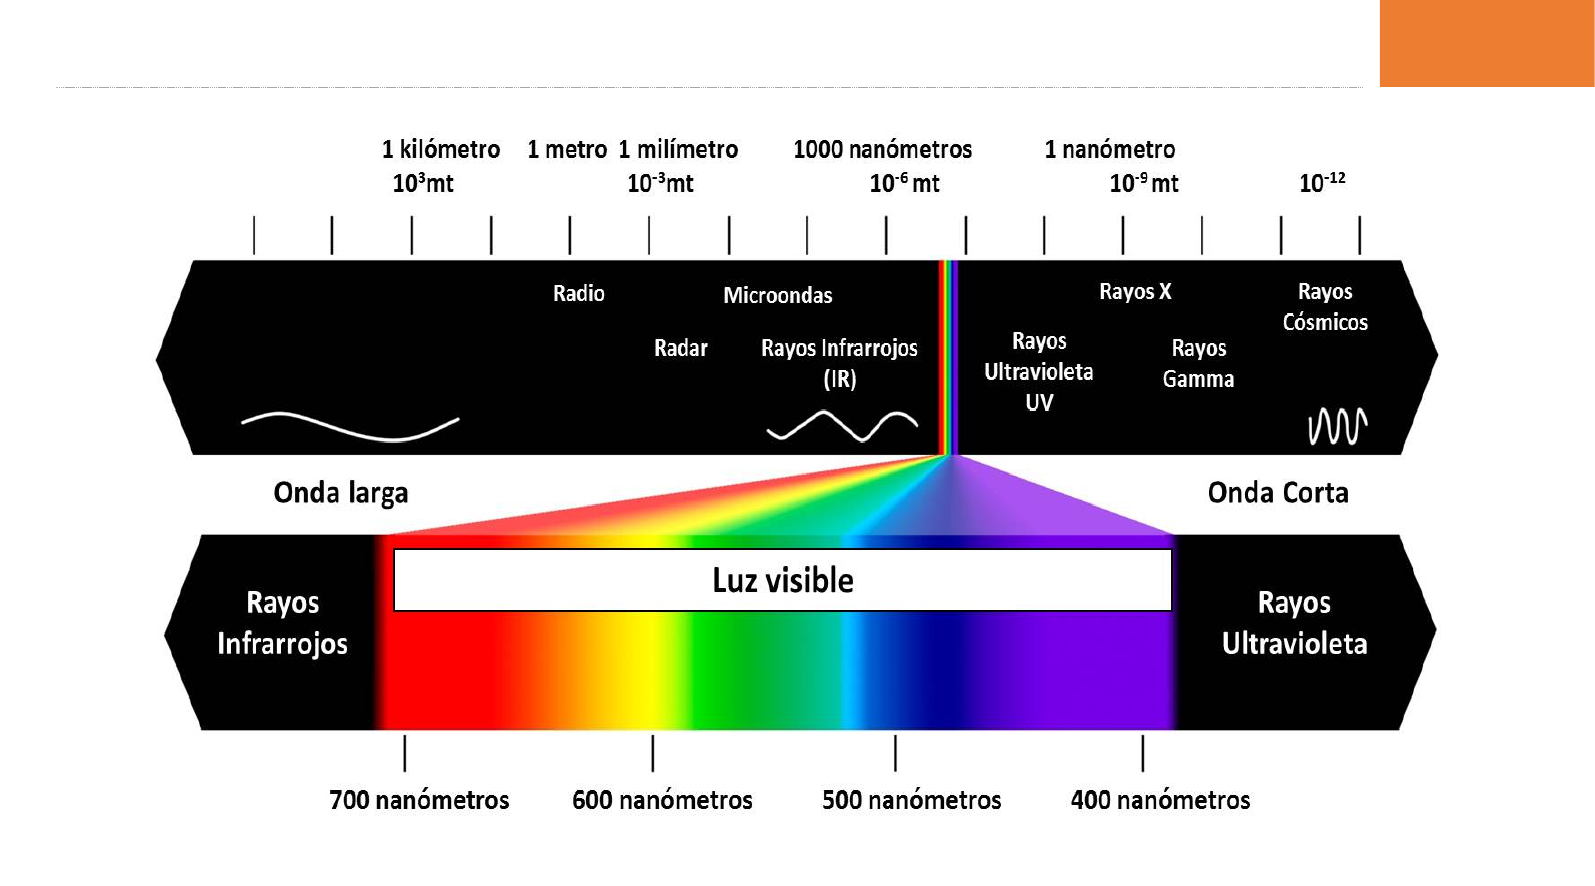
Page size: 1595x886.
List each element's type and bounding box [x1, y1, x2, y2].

picture [135, 123, 1459, 857]
